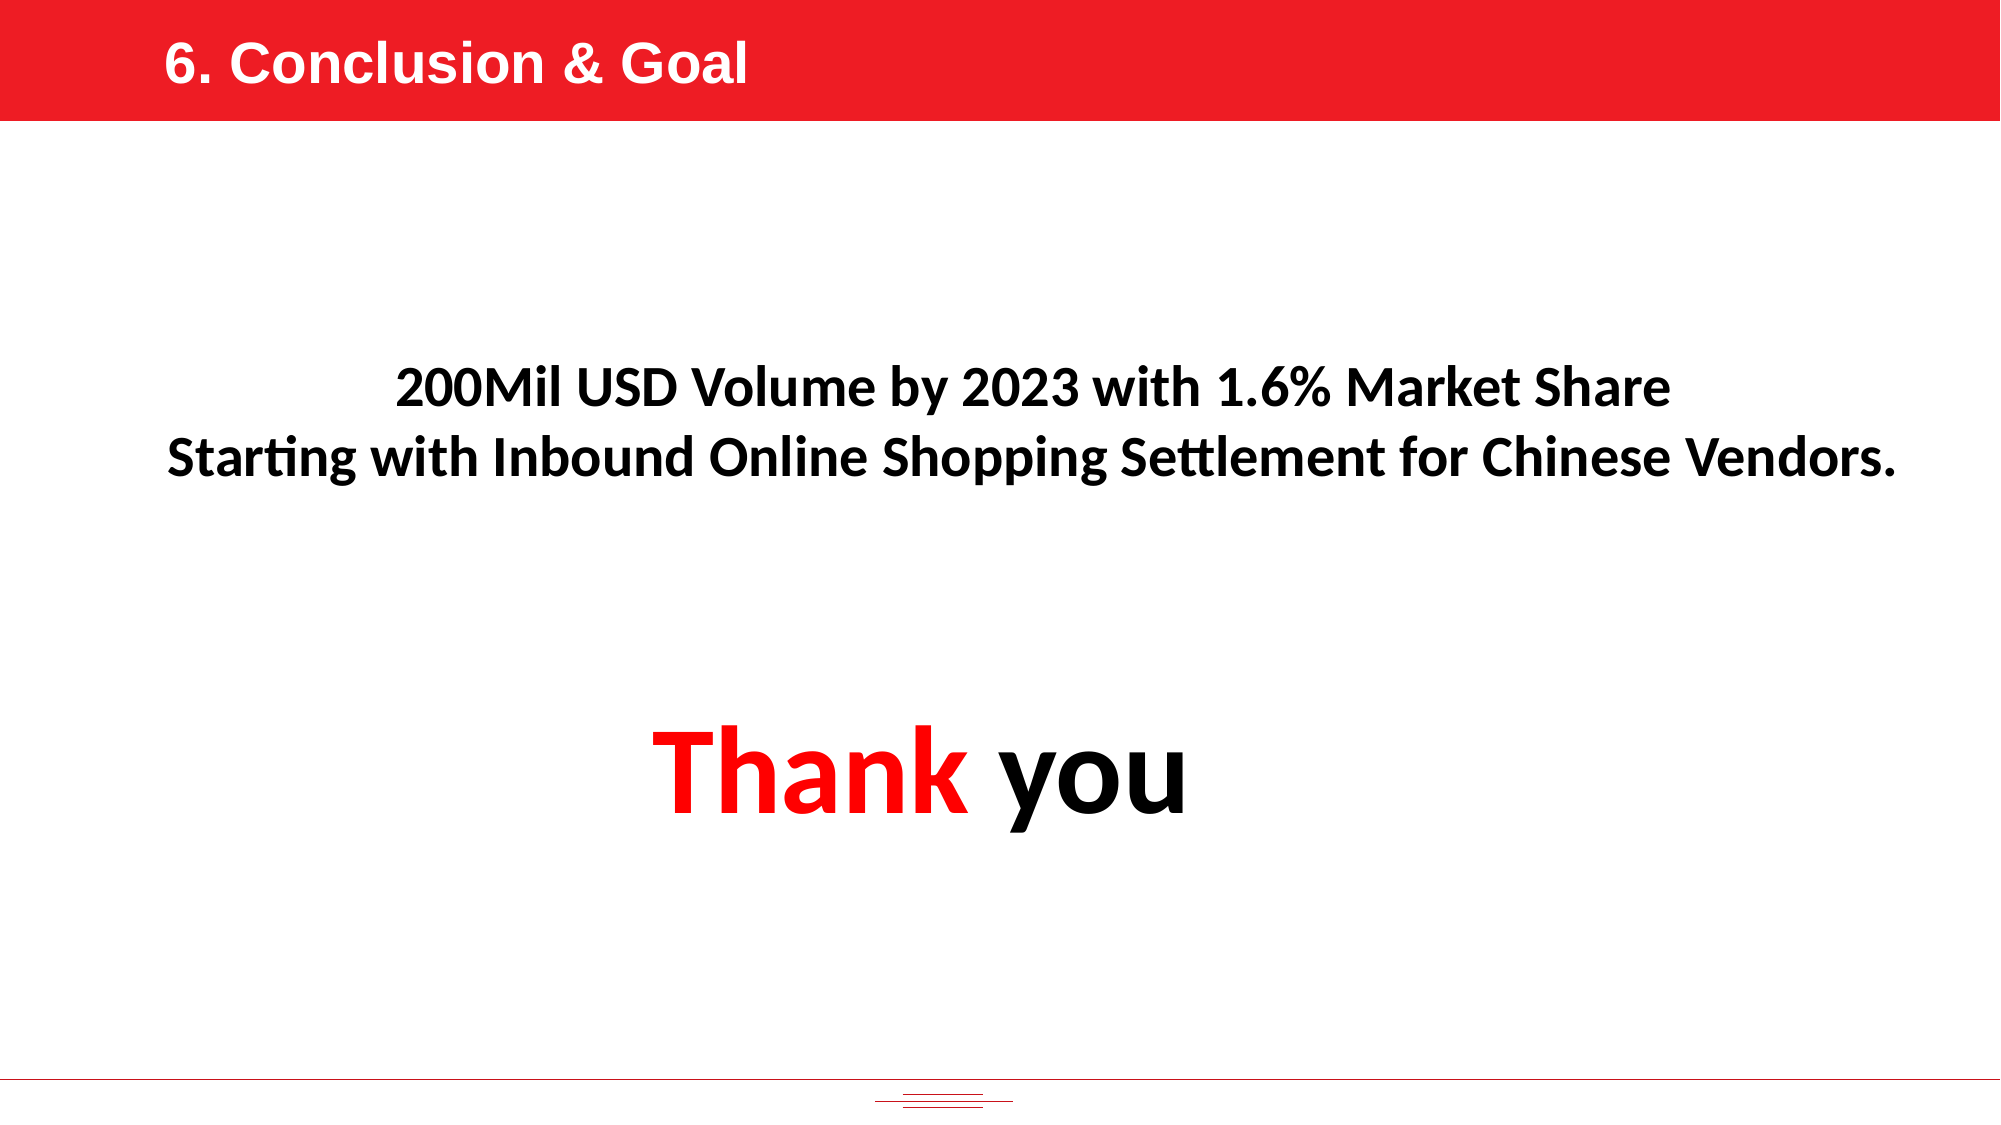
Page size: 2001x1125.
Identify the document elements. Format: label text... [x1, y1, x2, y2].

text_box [0, 1079, 2000, 1108]
text_box 200Mil USD Volume by 2023 with 1.6% Market Share Starting with Inbound Online Shopping Settlement for Chinese Vendors. [120, 340, 1947, 636]
text_box Thank you [637, 698, 1430, 860]
text_box 6. Conclusion & Goal [0, 0, 2000, 122]
